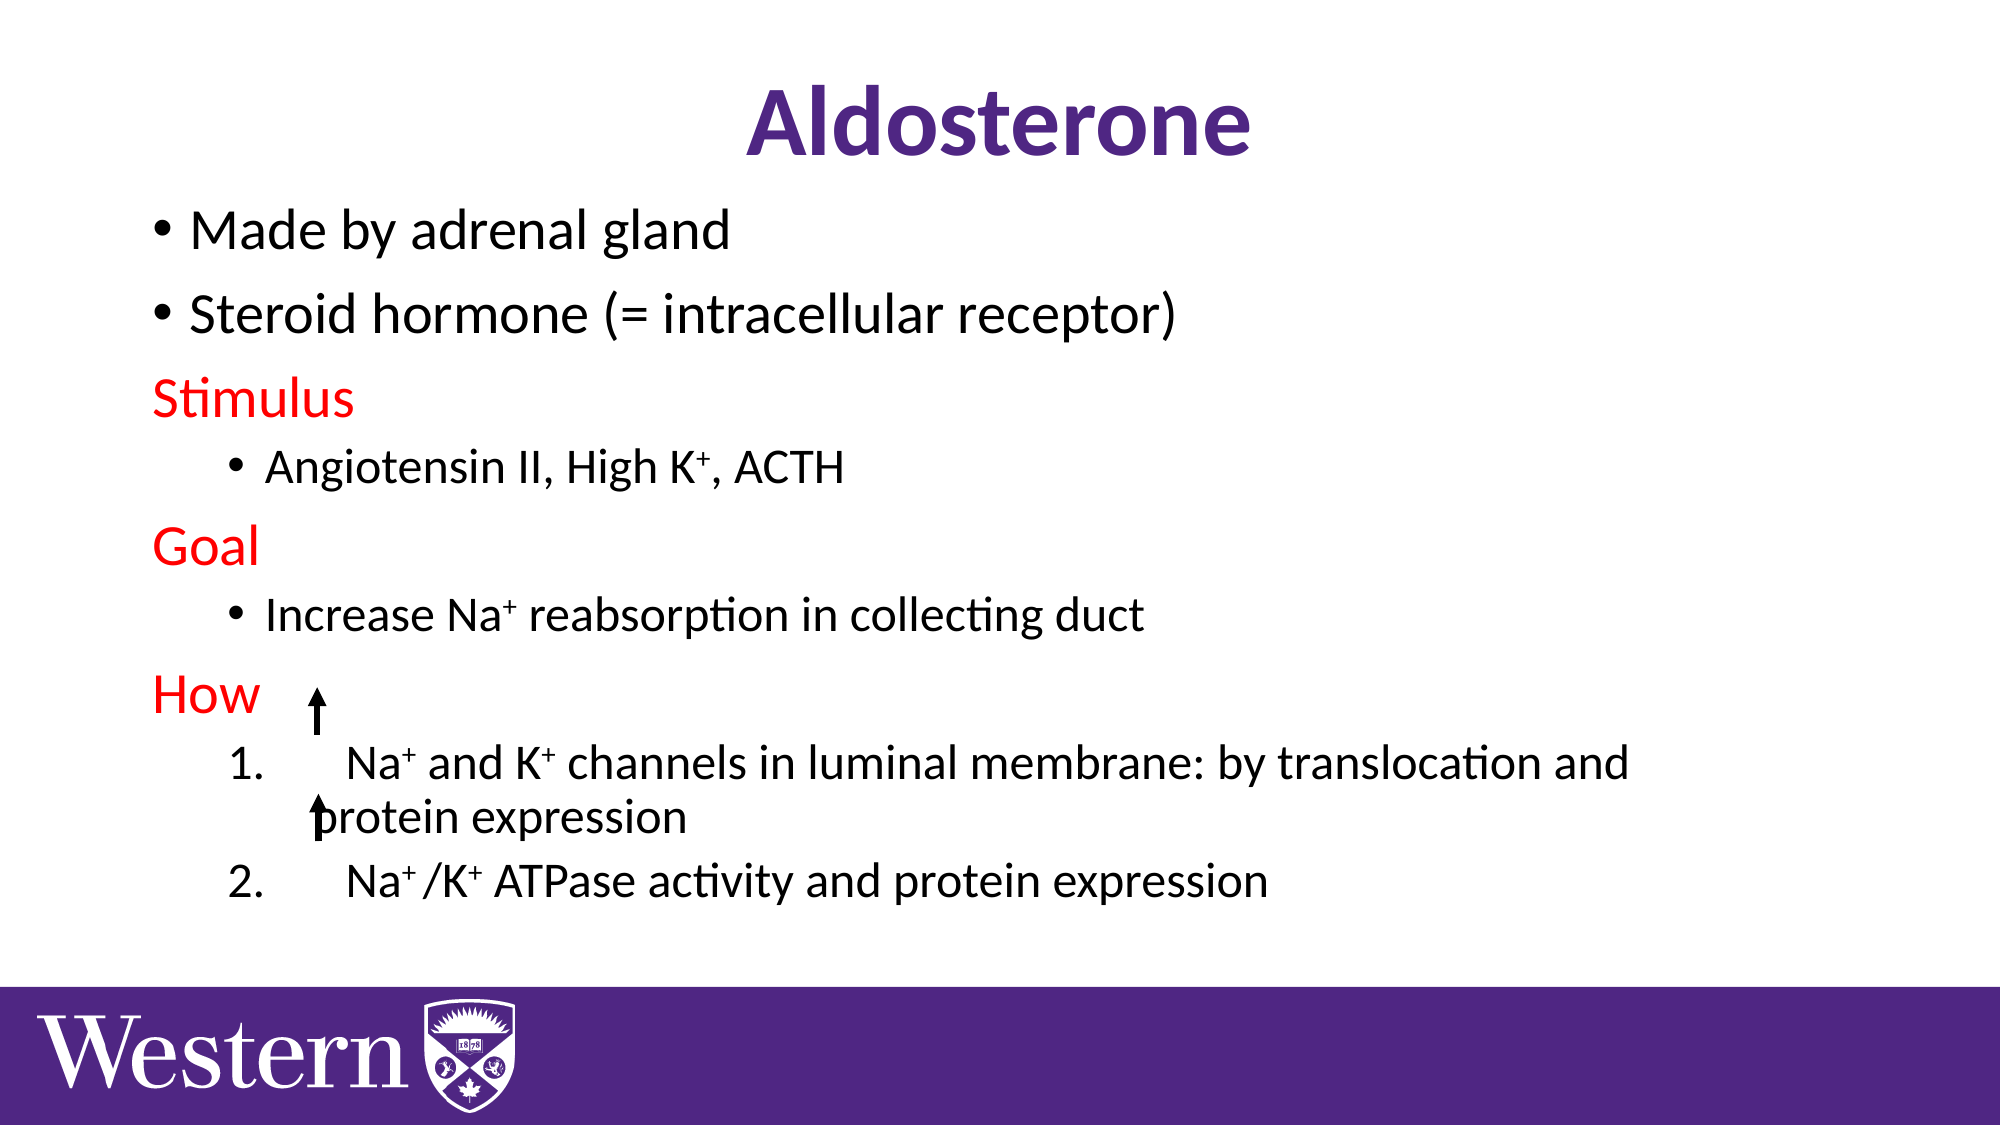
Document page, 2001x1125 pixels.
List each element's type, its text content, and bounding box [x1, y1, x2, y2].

list Made by adrenal gland Steroid hormone (= intracellular receptor) Stimulus Angiotensin II, High K+, ACTH Goal Increase Na+ reabsorption in collecting duct How Na+ and K+ channels in luminal membrane: by translocation and protein expression Na+ /K+ ATPase activity and protein expression [137, 192, 1791, 917]
title Aldosterone [137, 32, 1863, 213]
text_box [0, 986, 2000, 1125]
picture [37, 999, 515, 1113]
